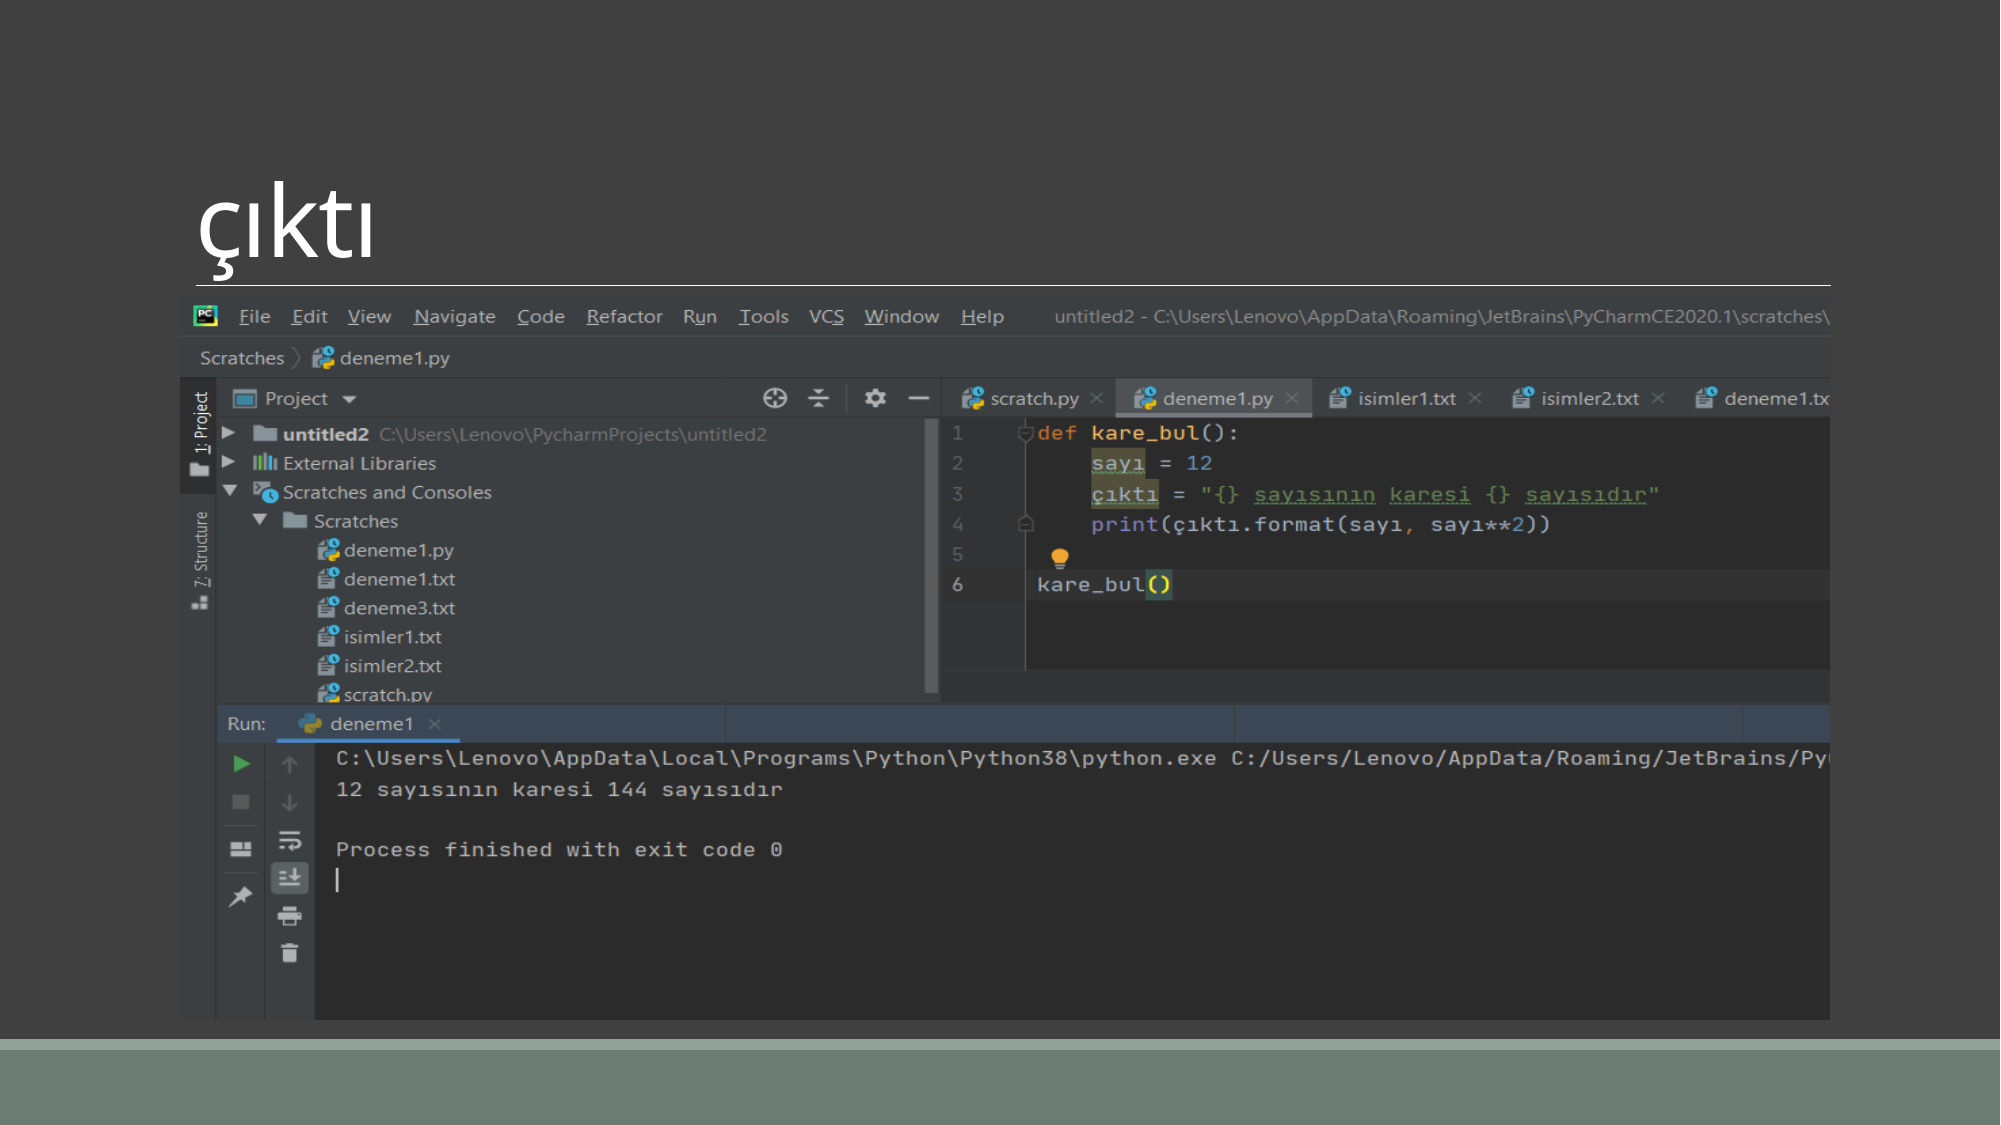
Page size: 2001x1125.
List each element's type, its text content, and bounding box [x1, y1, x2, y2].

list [179, 295, 1831, 1021]
title çıktı [180, 47, 1830, 285]
